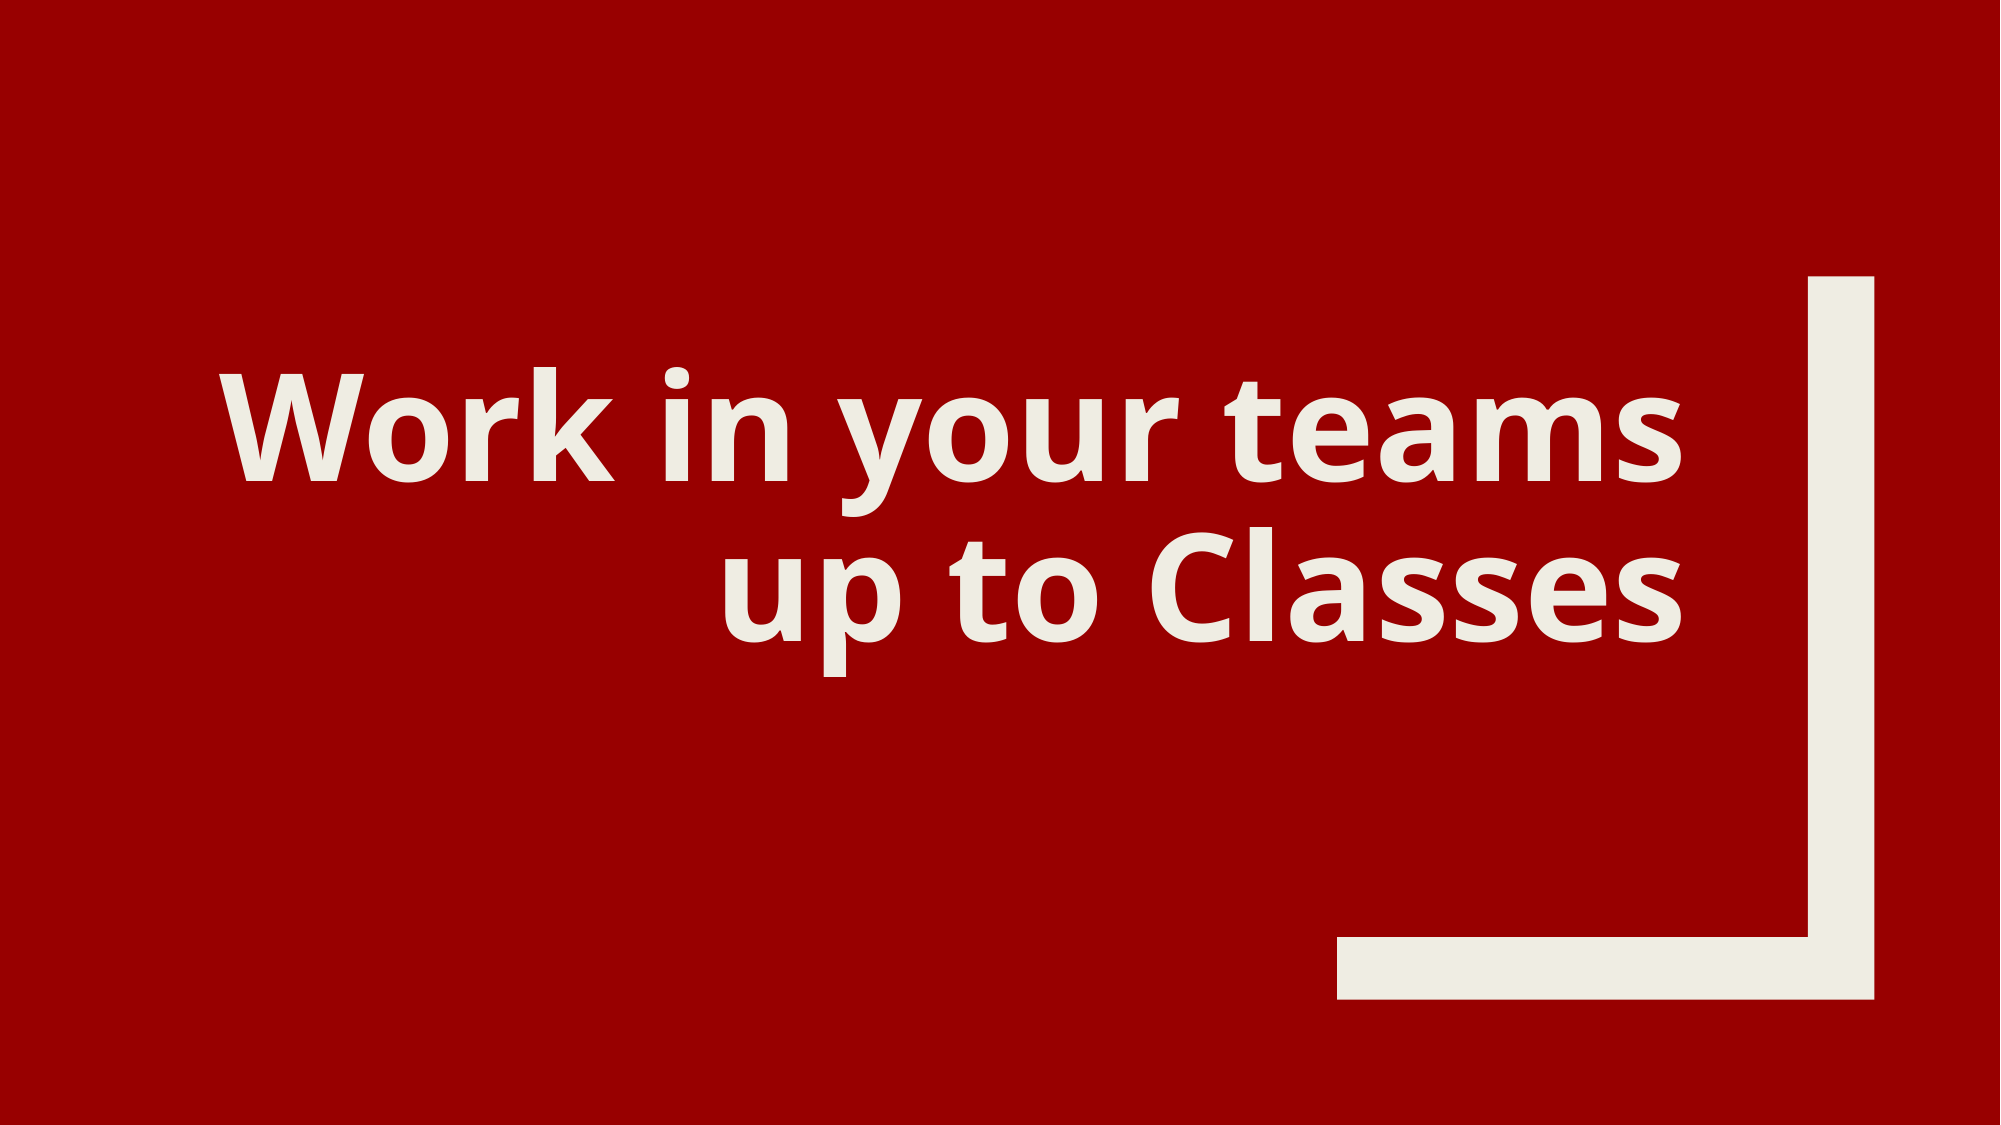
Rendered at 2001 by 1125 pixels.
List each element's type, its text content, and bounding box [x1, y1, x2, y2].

title Work in your teams up to Classes [125, 213, 1703, 682]
